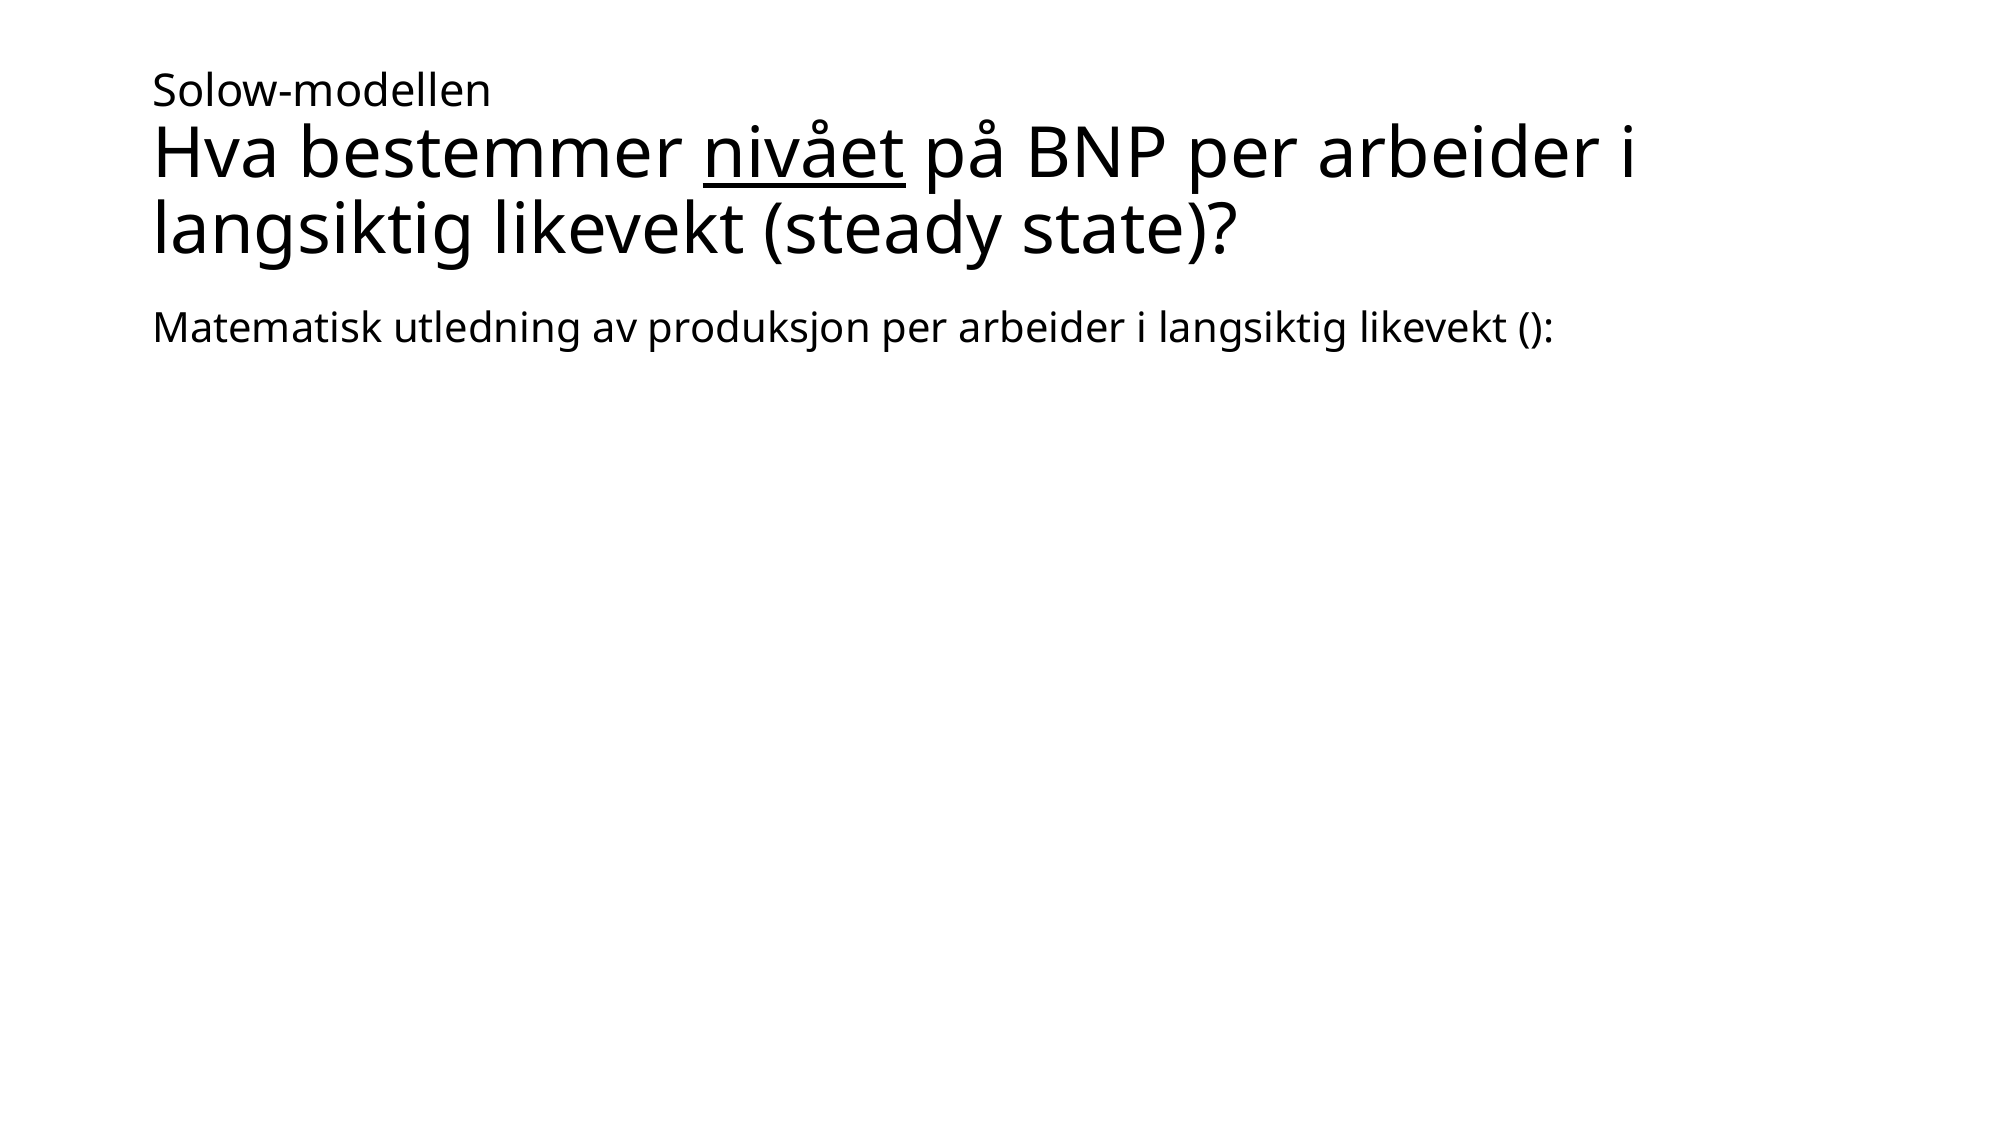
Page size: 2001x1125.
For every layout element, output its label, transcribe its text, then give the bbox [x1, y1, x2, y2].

title Solow-modellen Hva bestemmer nivået på BNP per arbeider i langsiktig likevekt (steady state)? [137, 59, 1863, 278]
